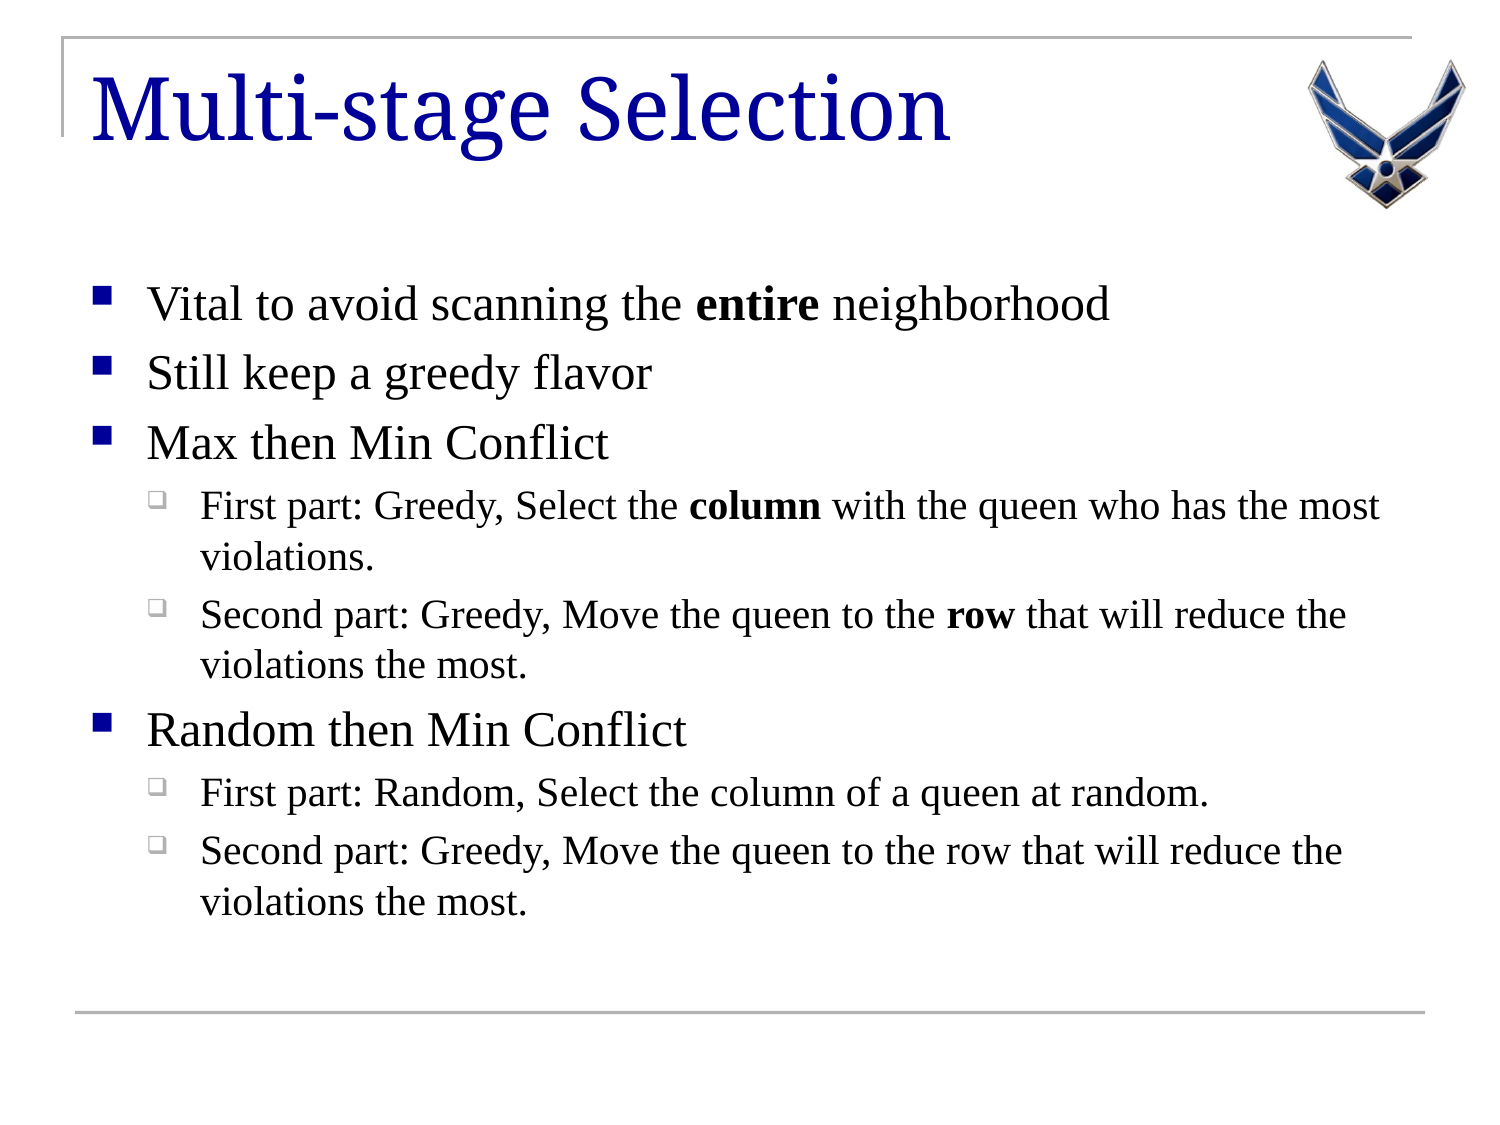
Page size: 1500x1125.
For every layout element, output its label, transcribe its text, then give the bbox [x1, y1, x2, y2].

title Multi-stage Selection [75, 45, 1425, 233]
picture [1425, 49, 1475, 217]
list Vital to avoid scanning the entire neighborhood Still keep a greedy flavor Max then Min Conflict First part: Greedy, Select the column with the queen who has the most violations. Second part: Greedy, Move the queen to the row that will reduce the violations the most. Random then Min Conflict First part: Random, Select the column of a queen at random. Second part: Greedy, Move the queen to the row that will reduce the violations the most. [75, 262, 1425, 1006]
